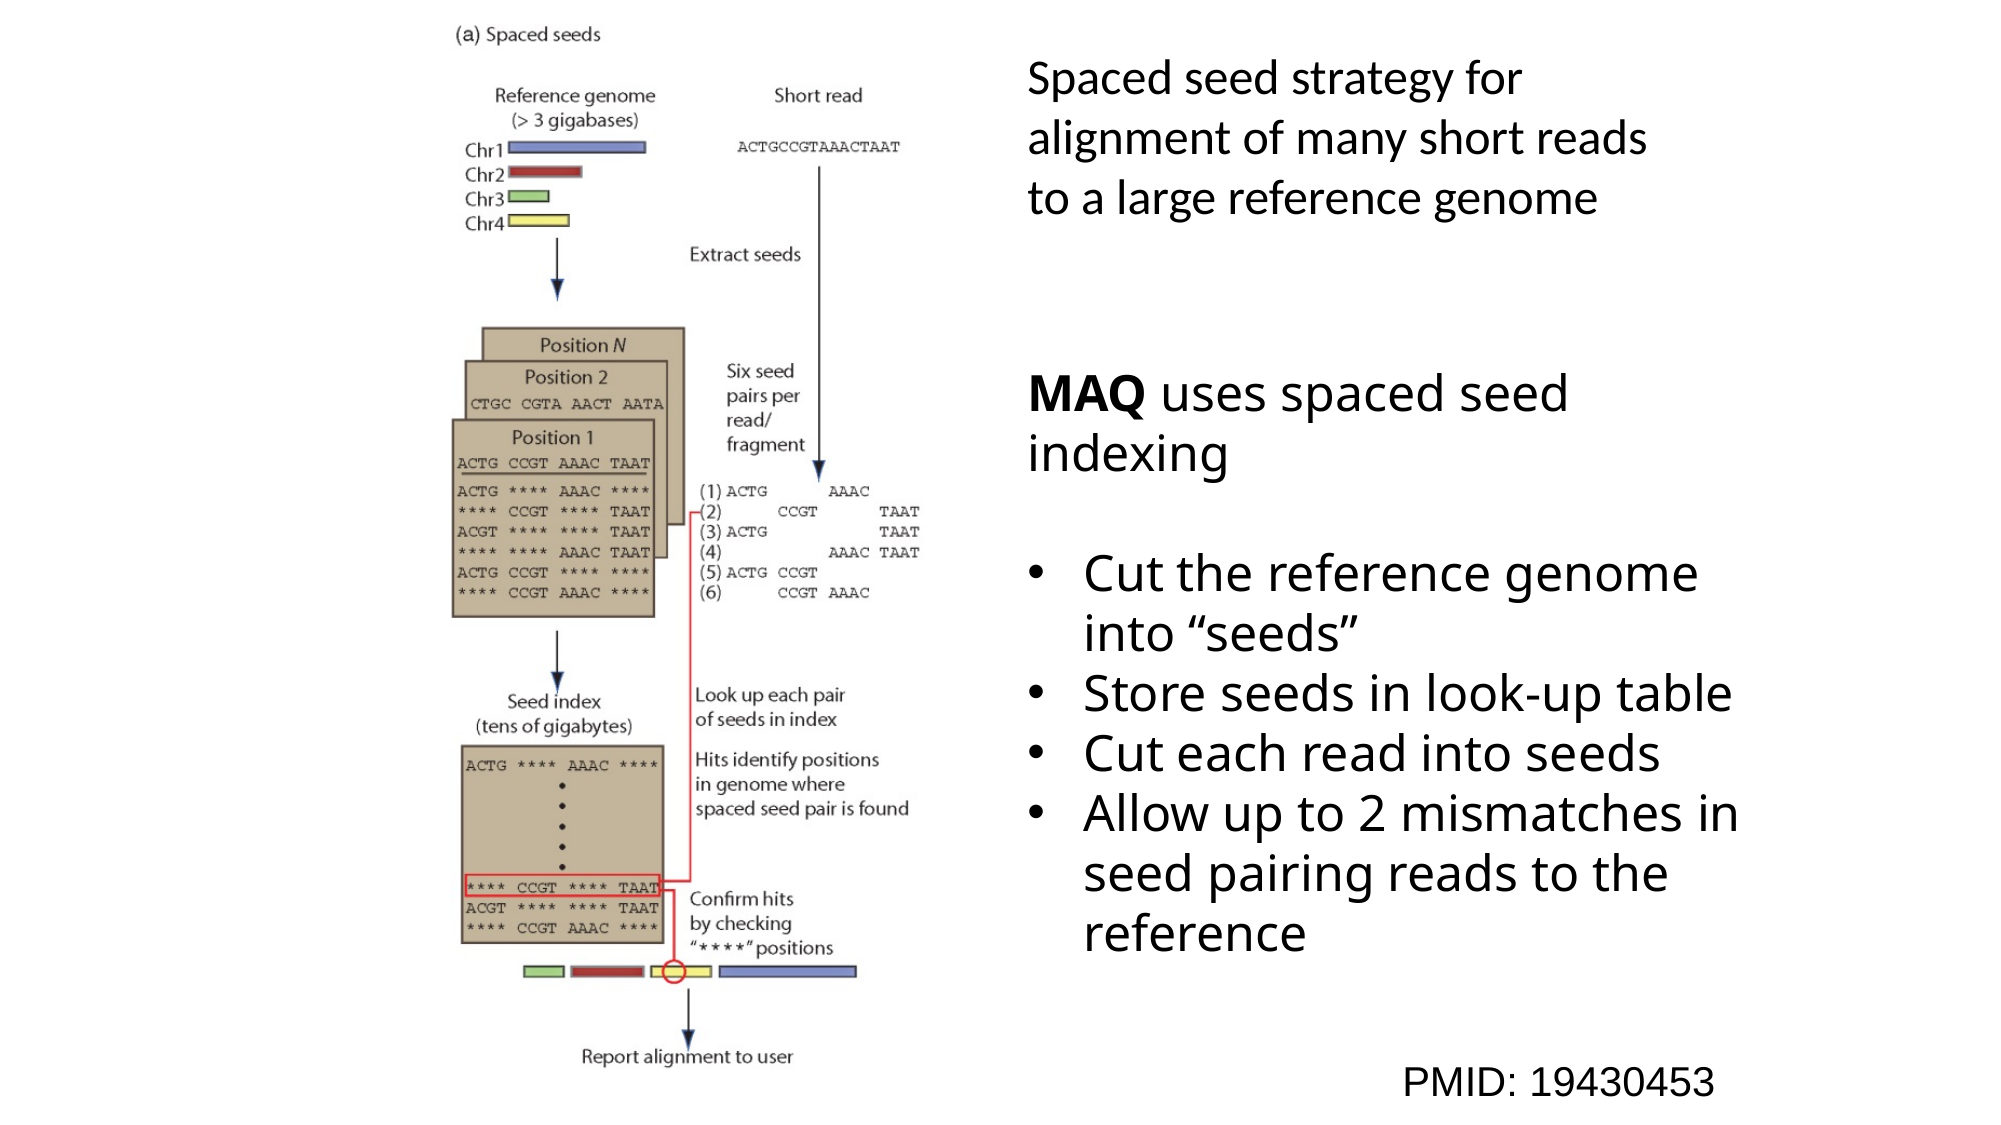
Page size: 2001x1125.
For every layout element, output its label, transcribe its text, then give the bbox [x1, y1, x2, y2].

picture [449, 24, 924, 1088]
text_box PMID: 19430453 [1387, 1046, 1738, 1112]
text_box Spaced seed strategy for alignment of many short reads to a large reference genome [1012, 37, 1688, 233]
text_box MAQ uses spaced seed indexing Cut the reference genome into “seeds” Store seeds in look-up table Cut each read into seeds Allow up to 2 mismatches in seed pairing reads to the reference [1012, 353, 1767, 1029]
